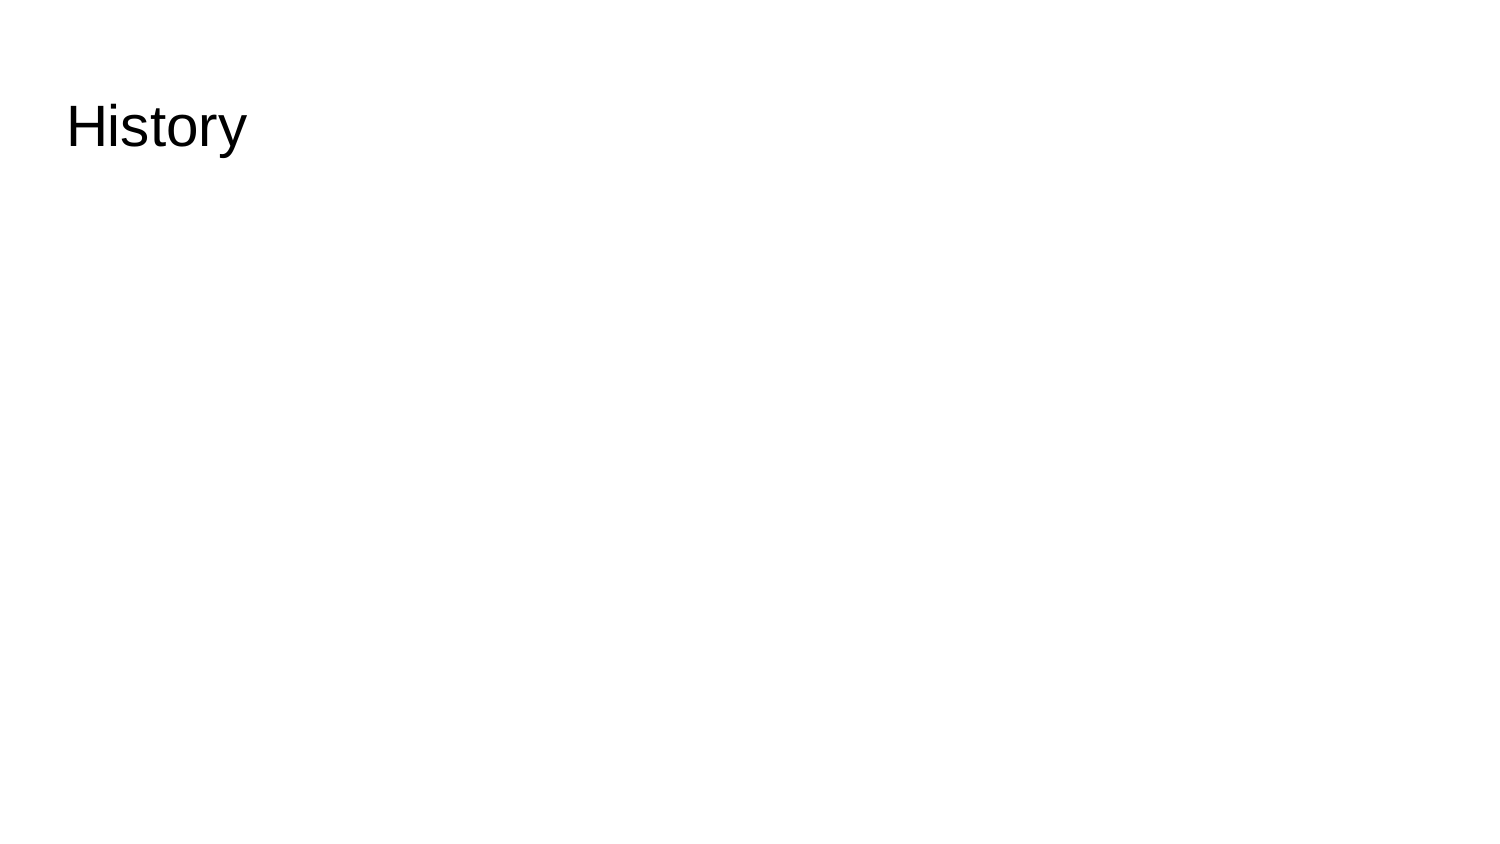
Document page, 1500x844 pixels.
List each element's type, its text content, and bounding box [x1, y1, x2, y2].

title History [51, 72, 1449, 167]
